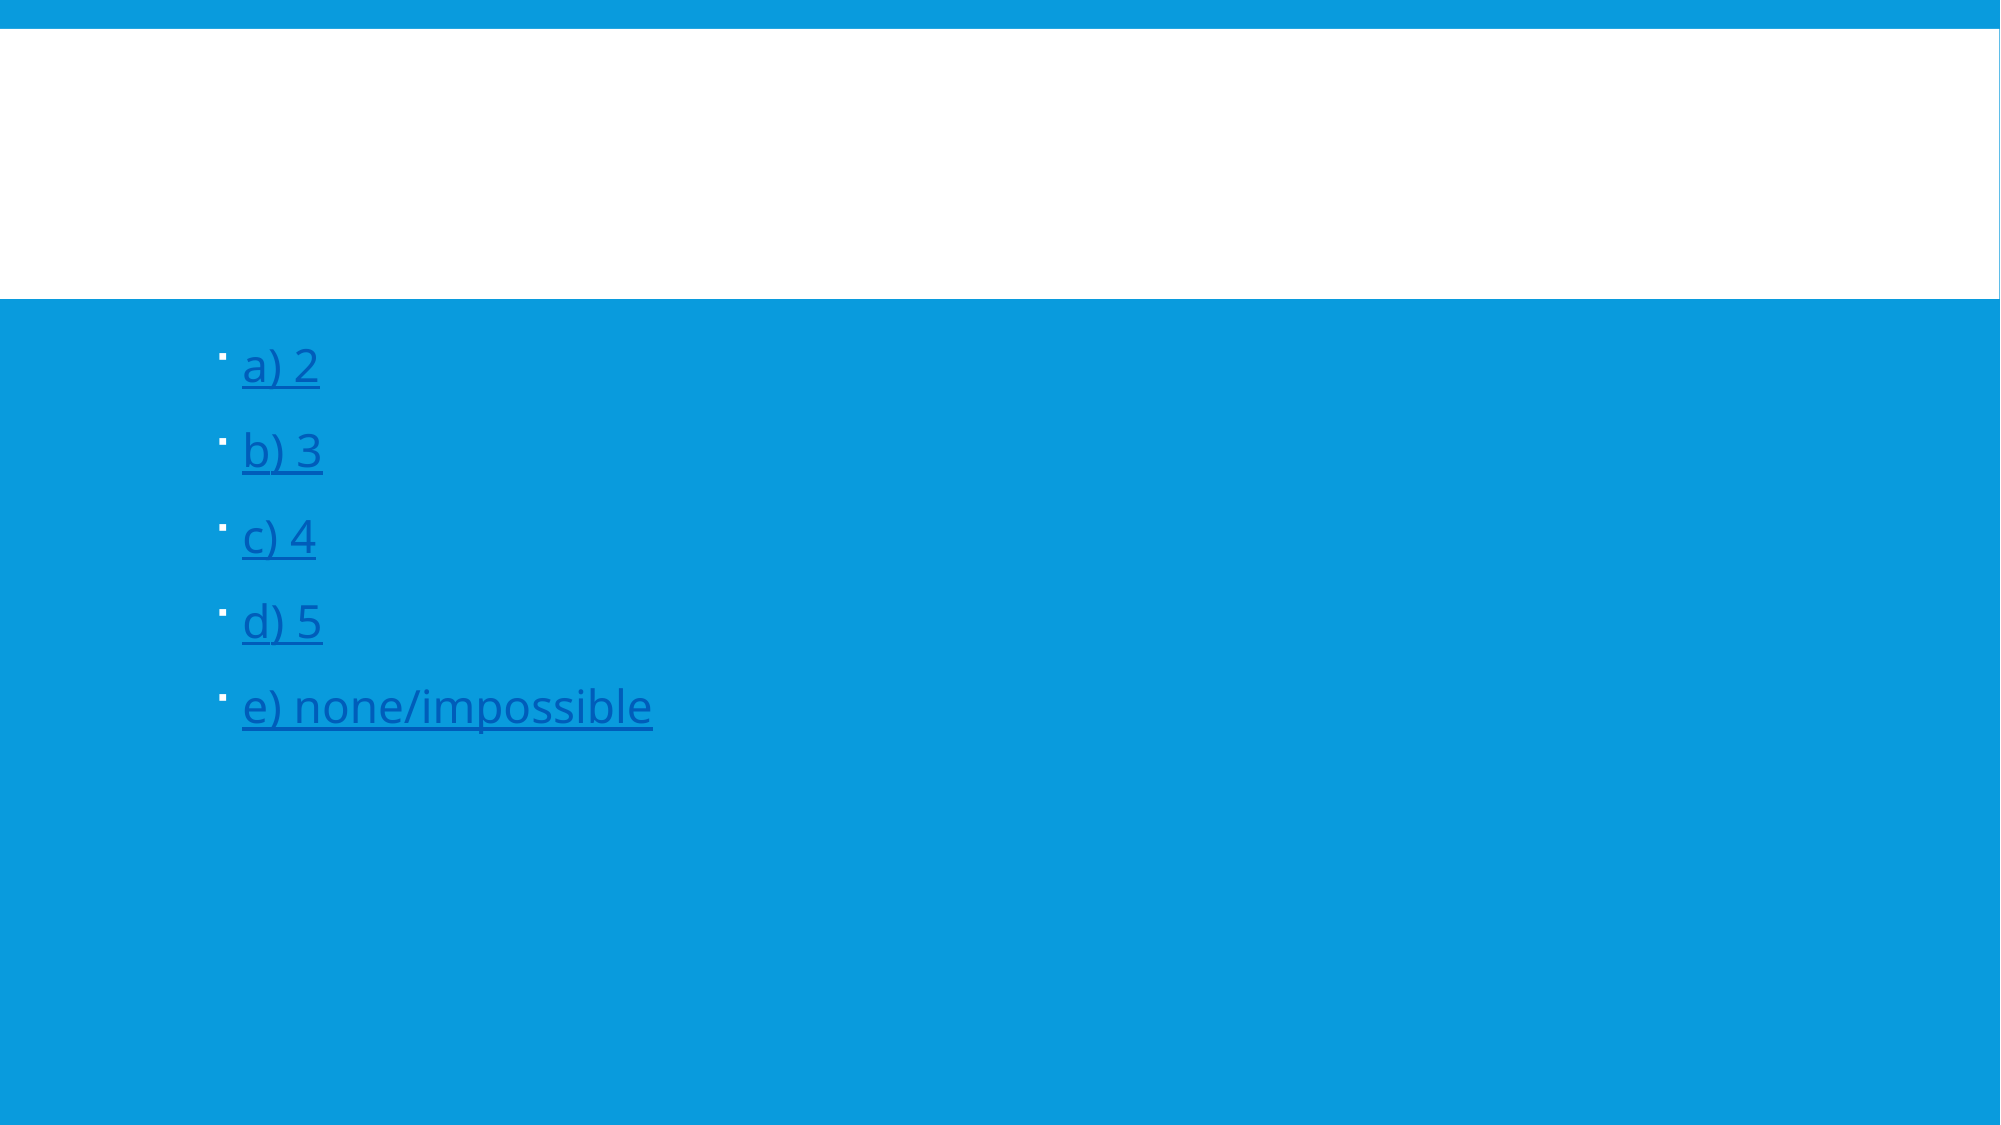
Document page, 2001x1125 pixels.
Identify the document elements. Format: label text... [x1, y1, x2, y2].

list a) 2 b) 3 c) 4 d) 5 e) none/impossible [197, 329, 1803, 1020]
